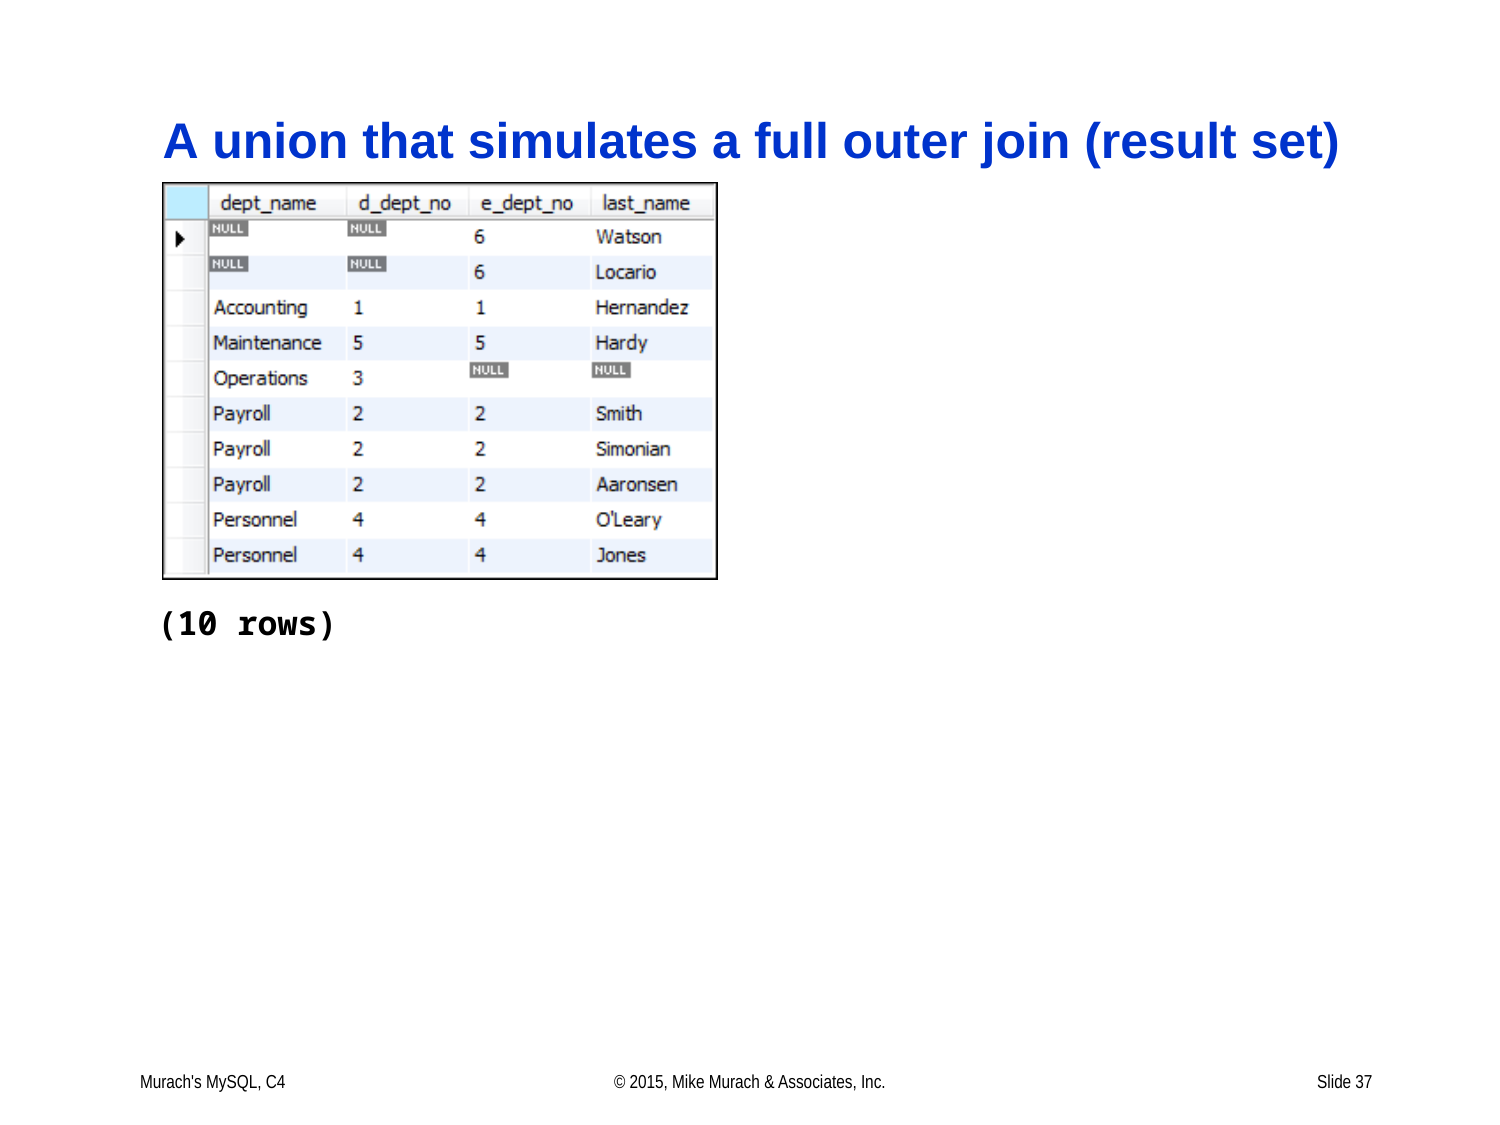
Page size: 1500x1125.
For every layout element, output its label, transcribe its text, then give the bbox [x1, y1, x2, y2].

footer © 2015, Mike Murach & Associates, Inc. [474, 1024, 1026, 1101]
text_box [162, 112, 1352, 183]
slide_number Murach's MySQL, C4 [124, 1024, 451, 1101]
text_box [157, 595, 1347, 676]
picture [162, 181, 719, 581]
slide_number Slide 37 [1074, 1024, 1388, 1101]
